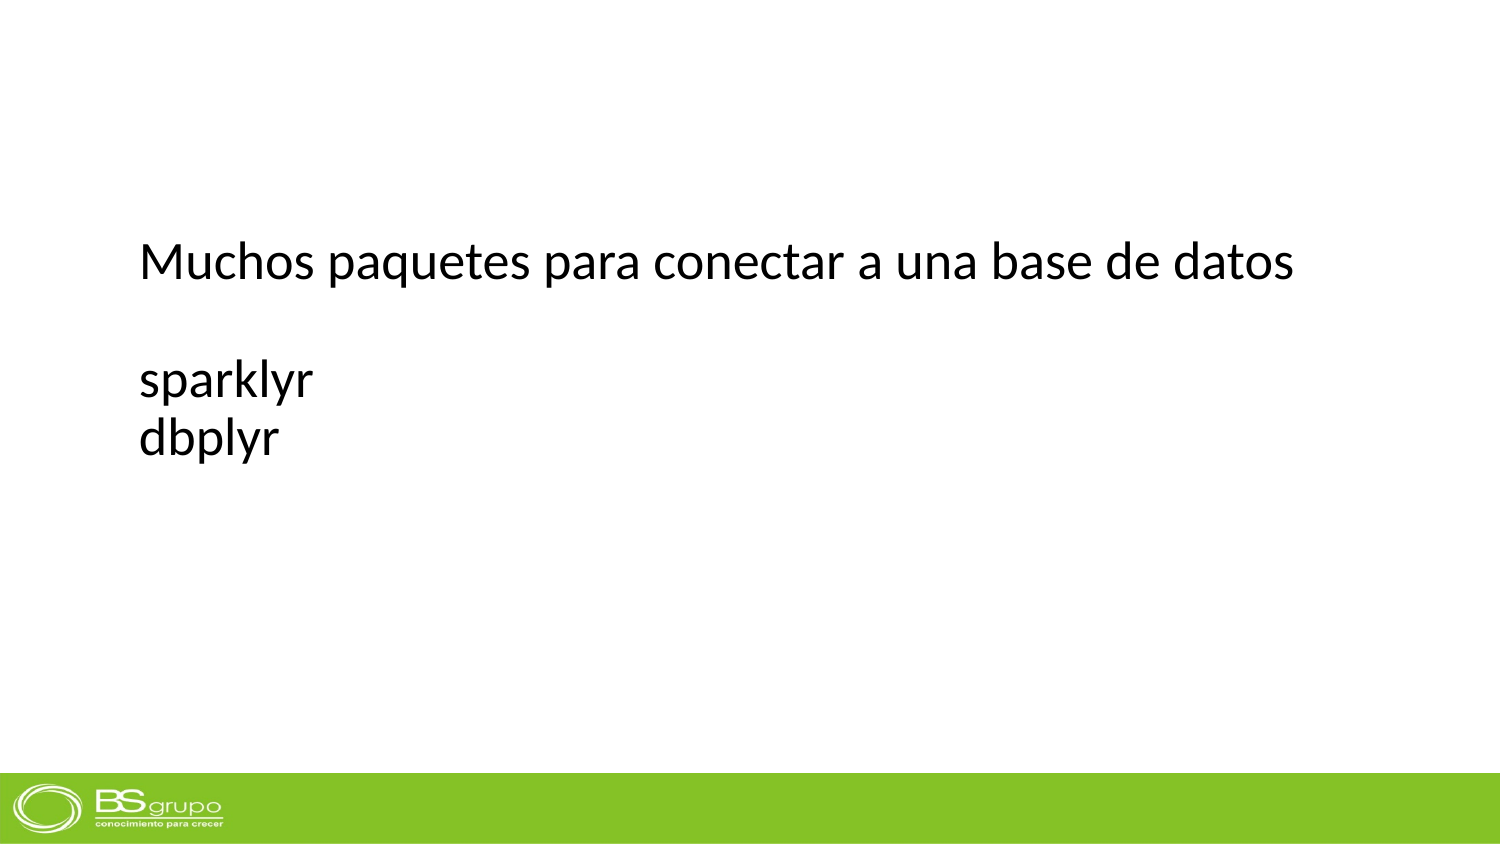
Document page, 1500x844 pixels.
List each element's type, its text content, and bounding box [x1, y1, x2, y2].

list Muchos paquetes para conectar a una base de datos sparklyr dbplyr [103, 224, 1397, 760]
picture [0, 773, 1500, 844]
